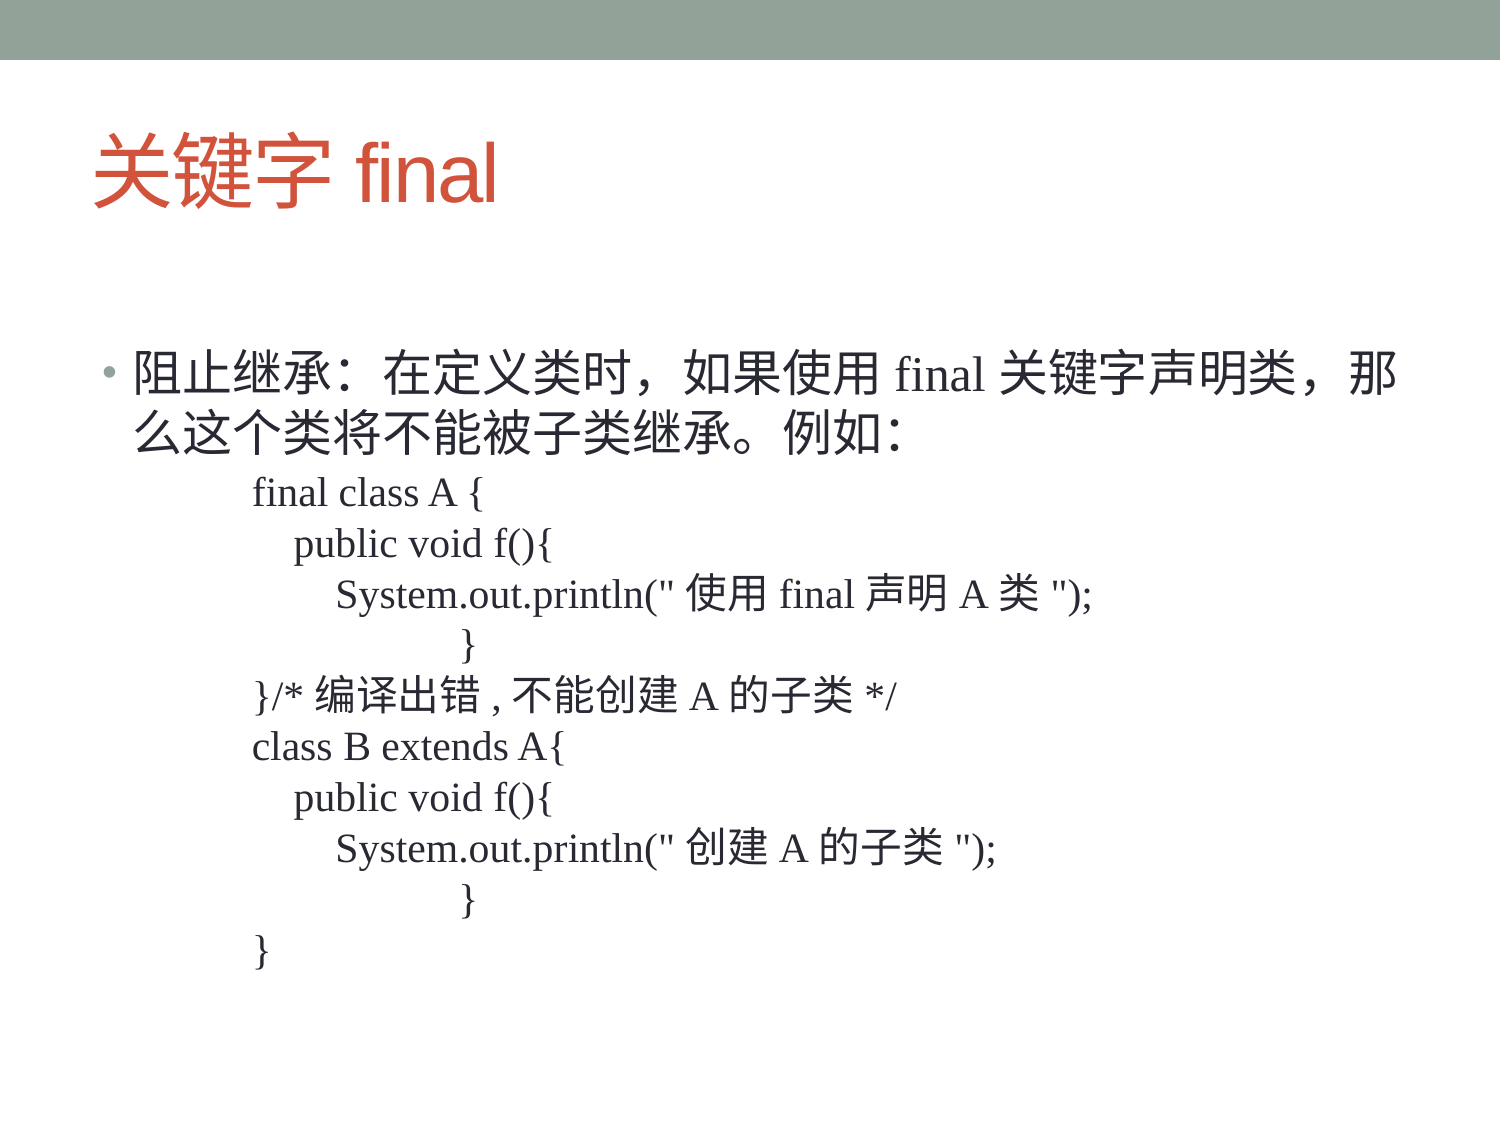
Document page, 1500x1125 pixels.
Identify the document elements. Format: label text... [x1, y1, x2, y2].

title 关键字final [75, 87, 1425, 250]
list 阻止继承：在定义类时，如果使用final关键字声明类，那么这个类将不能被子类继承。例如： final class A { public void f(){ System.out.println("使用final声明A类"); } }/*编译出错,不能创建A的子类*/ class B extends A{ public void f(){ System.out.println("创建A的子类"); } } [87, 334, 1452, 1008]
